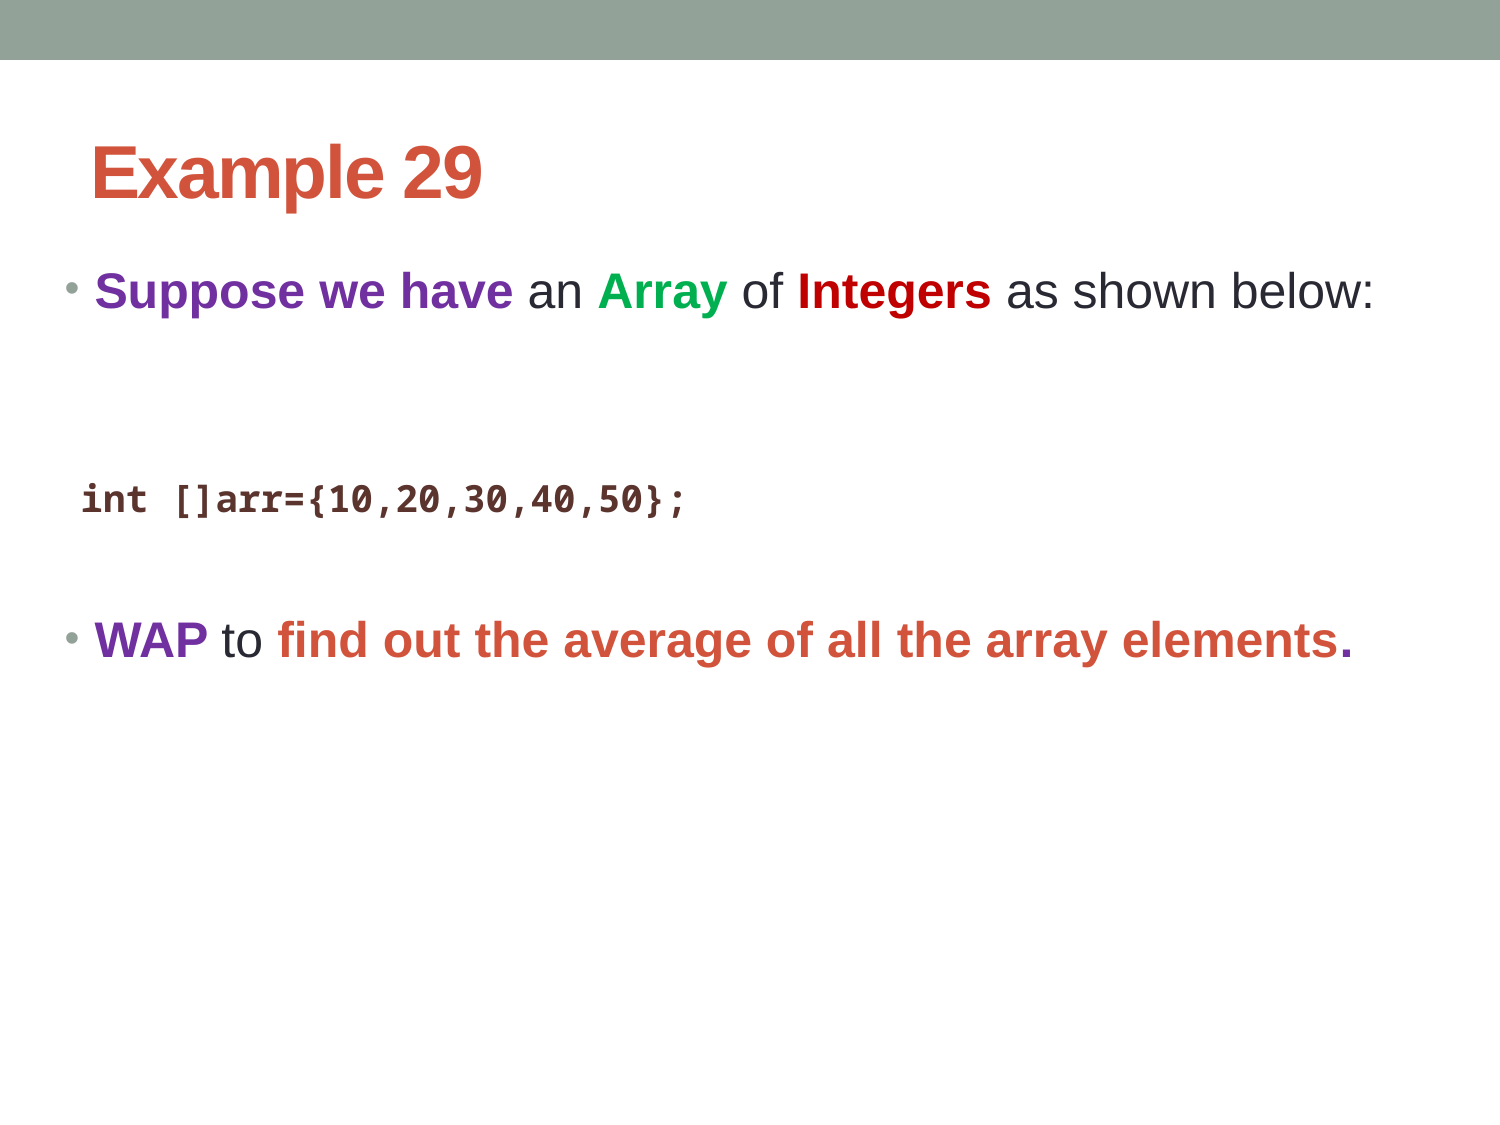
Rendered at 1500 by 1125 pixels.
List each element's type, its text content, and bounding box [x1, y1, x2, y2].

text_box int []arr={10,20,30,40,50}; [43, 468, 703, 528]
title Example 29 [75, 87, 1425, 250]
list Suppose we have an Array of Integers as shown below: WAP to find out the average of all the array elements. [49, 250, 1445, 1047]
